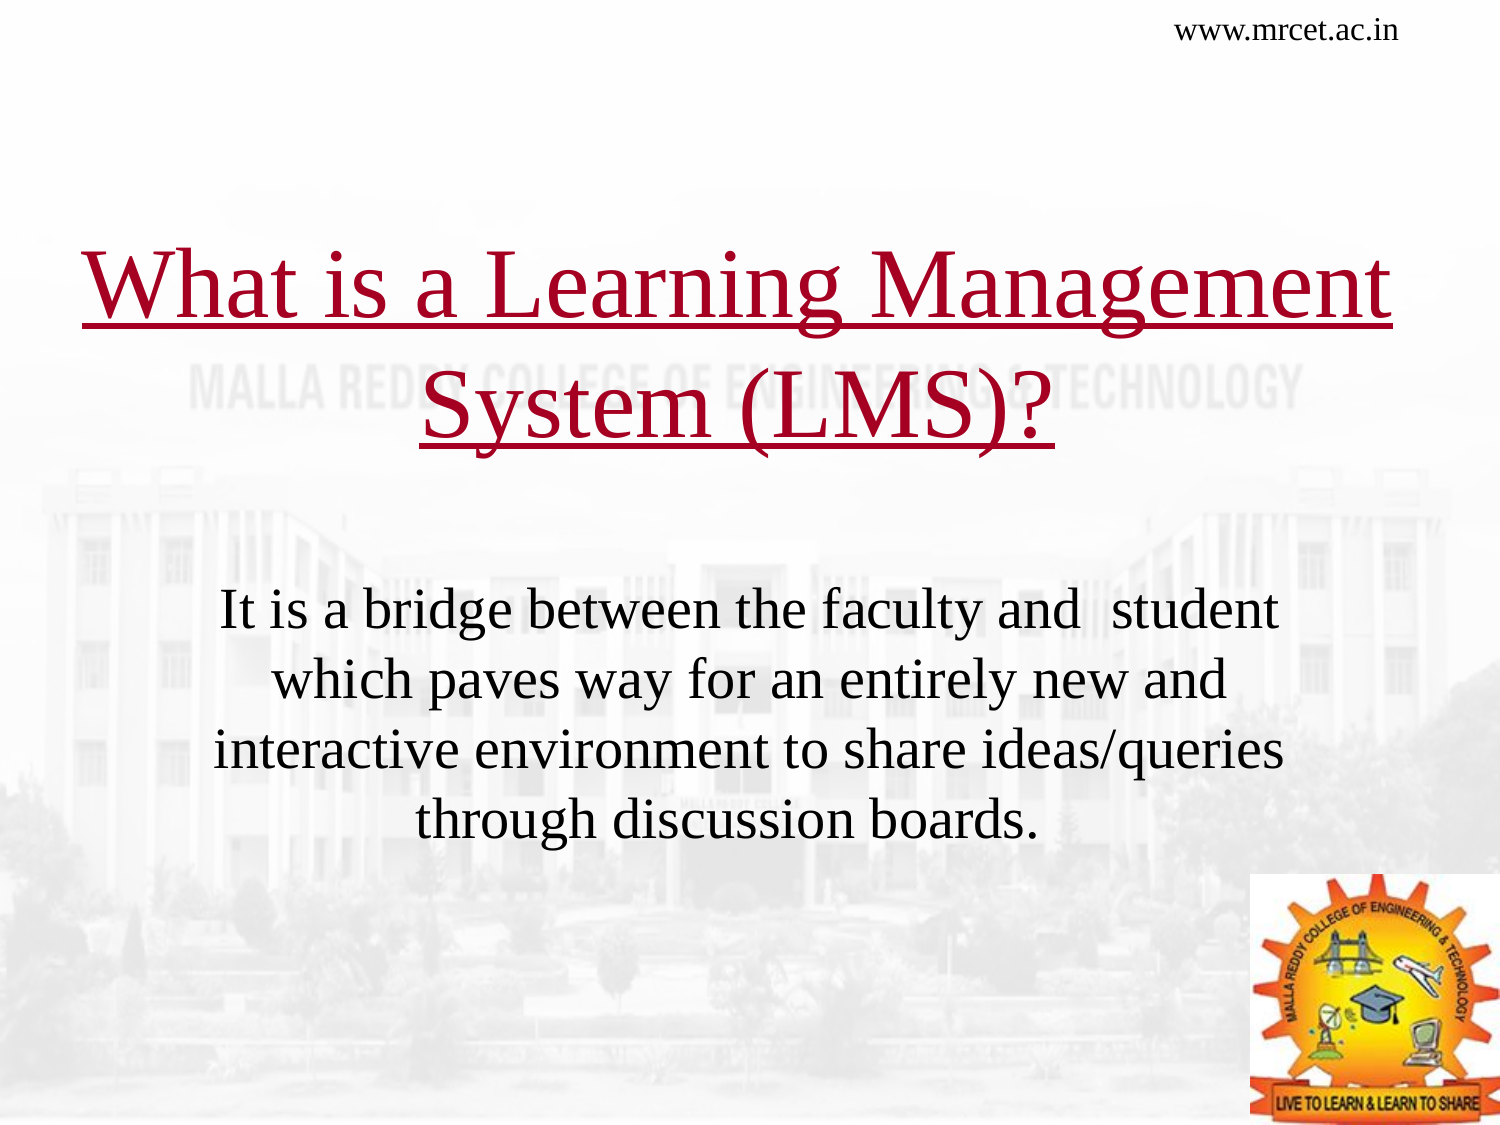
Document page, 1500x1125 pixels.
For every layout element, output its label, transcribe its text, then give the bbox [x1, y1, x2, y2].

title What is a Learning Management System (LMS)? [50, 212, 1425, 463]
picture [1249, 874, 1500, 1125]
subtitle It is a bridge between the faculty and student which paves way for an entirely new and interactive environment to share ideas/queries through discussion boards. [150, 562, 1350, 988]
text_box www.mrcet.ac.in [1073, 0, 1500, 55]
